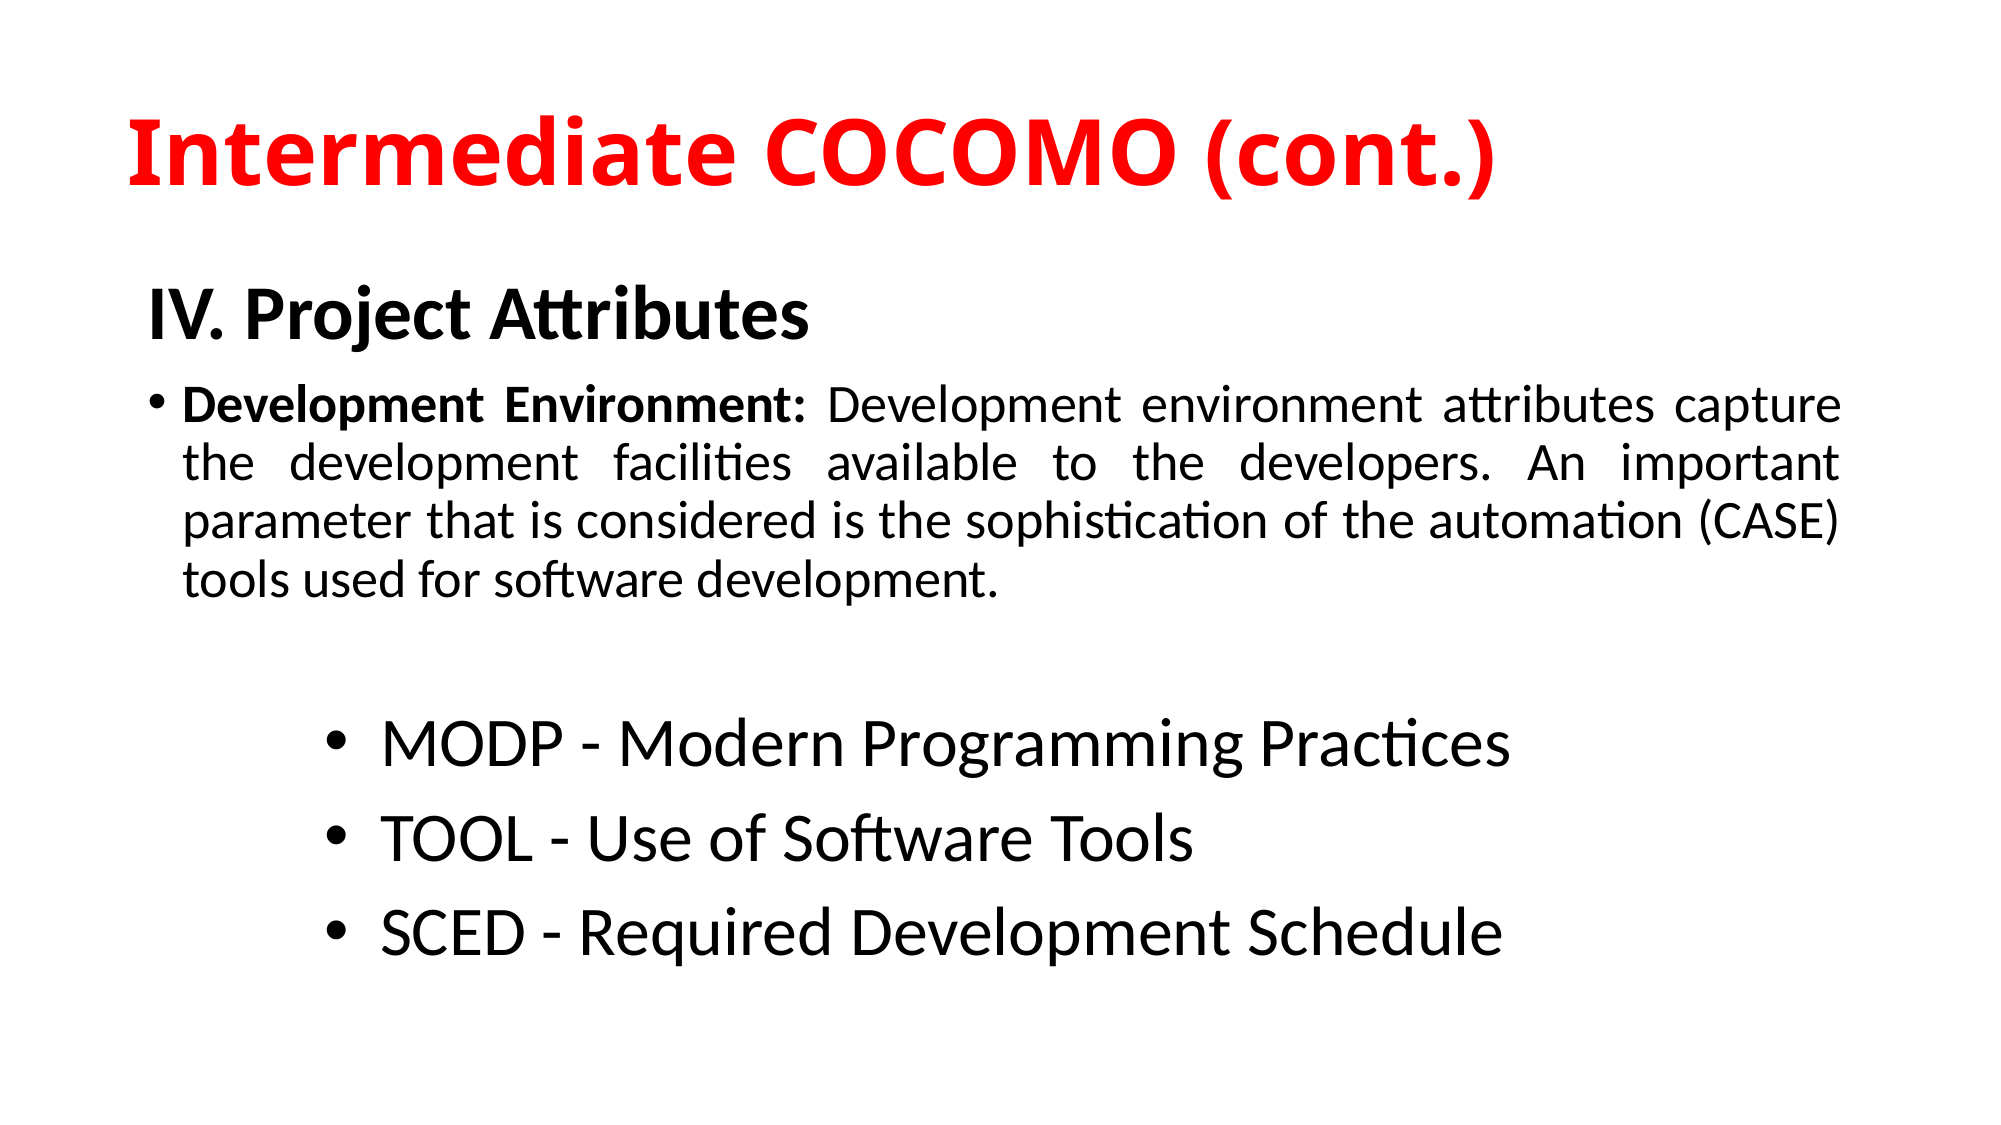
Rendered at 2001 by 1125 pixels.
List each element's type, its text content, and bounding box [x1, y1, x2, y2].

list IV. Project Attributes Development Environment: Development environment attributes capture the development facilities available to the developers. An important parameter that is considered is the sophistication of the automation (CASE) tools used for software development. MODP - Modern Programming Practices TOOL - Use of Software Tools SCED - Required Development Schedule [132, 264, 1858, 979]
text_box Intermediate COCOMO (cont.) [112, 47, 1838, 265]
